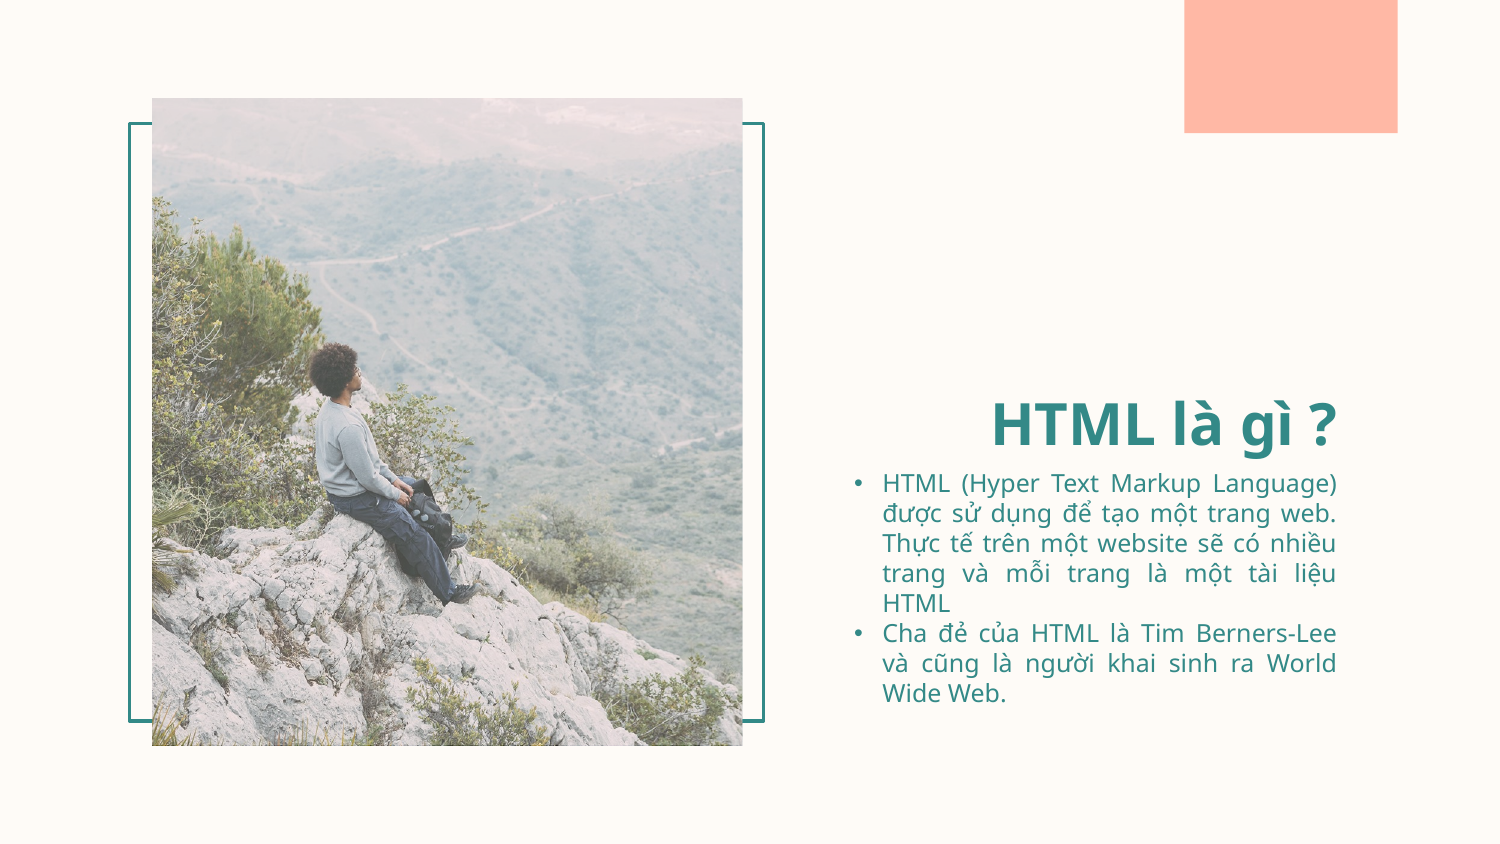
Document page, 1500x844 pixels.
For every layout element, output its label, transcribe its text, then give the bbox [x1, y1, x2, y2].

picture [151, 97, 743, 746]
subtitle HTML (Hyper Text Markup Language) được sử dụng để tạo một trang web. Thực tế trên một website sẽ có nhiều trang và mỗi trang là một tài liệu HTML Cha đẻ của HTML là Tim Berners-Lee và cũng là người khai sinh ra World Wide Web. [839, 452, 1353, 746]
title HTML là gì ? [845, 134, 1353, 452]
